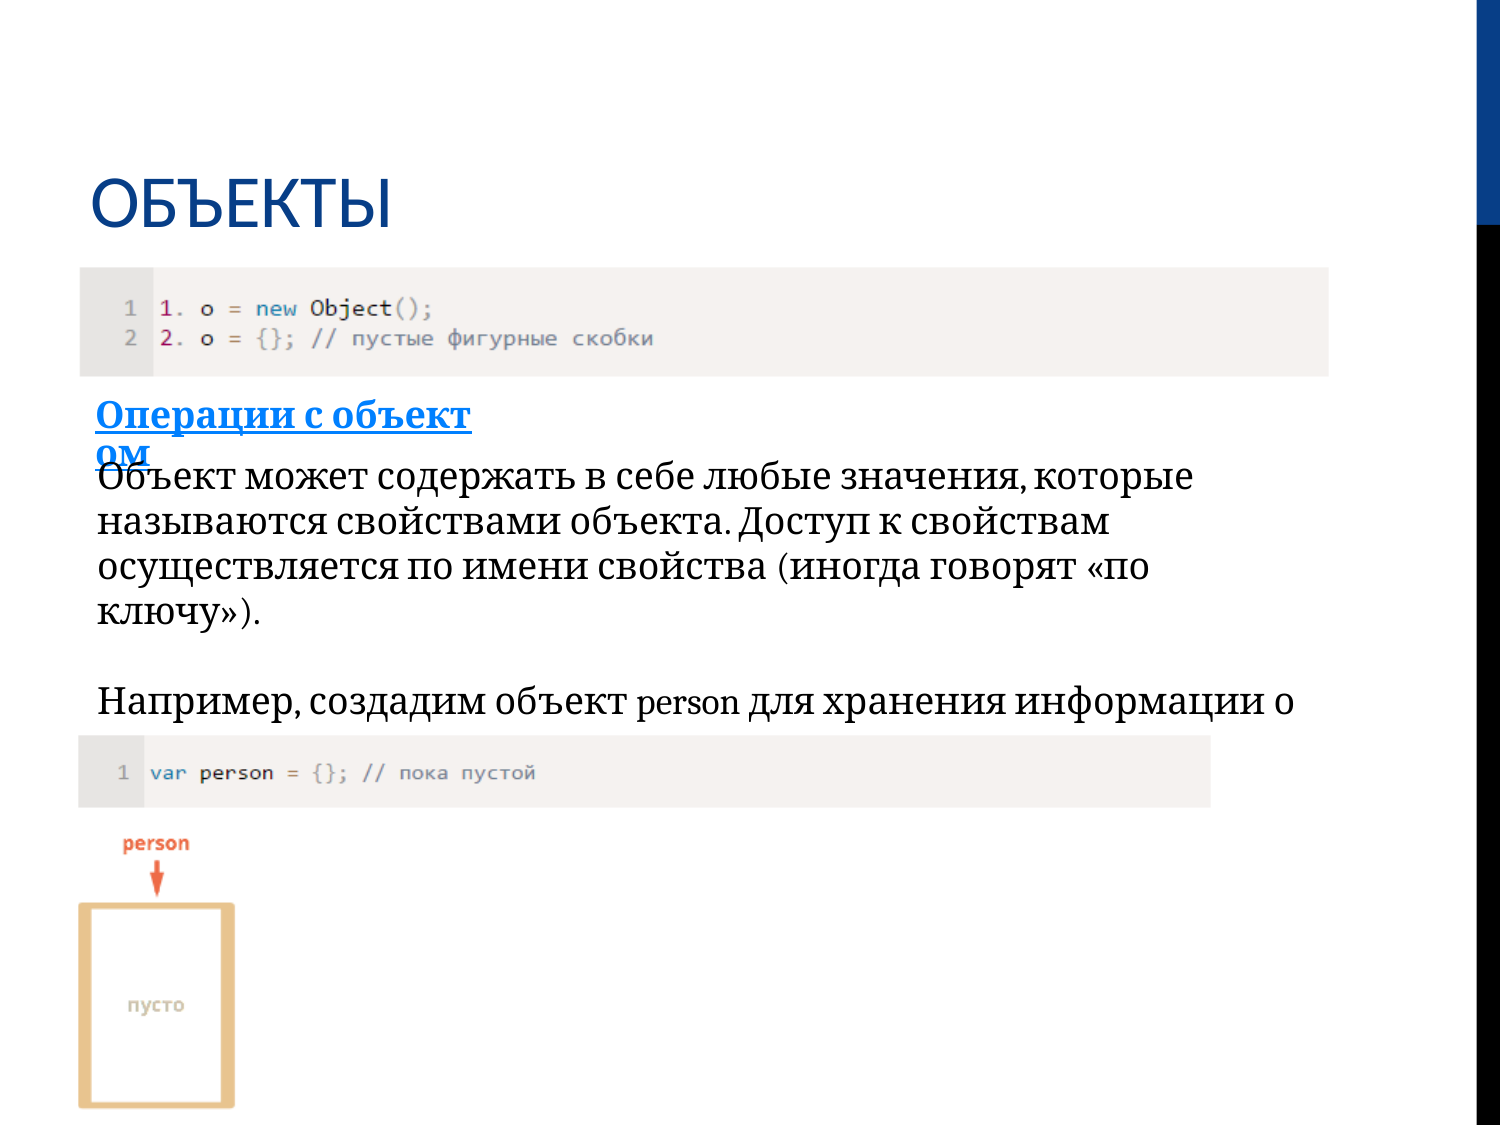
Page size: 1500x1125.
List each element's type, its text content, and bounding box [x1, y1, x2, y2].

text_box Операции с объектом [80, 391, 505, 445]
picture [76, 266, 1329, 382]
text_box Объект может содержать в себе любые значения, которые называются свойствами объекта. Доступ к свойствам осуществляется по имени свойства (иногда говорят «по ключу»). Например, создадим объект person для хранения информации о человеке: [82, 445, 1329, 733]
picture [78, 735, 1211, 1121]
title ОБЪЕКТЫ [75, 25, 1025, 250]
